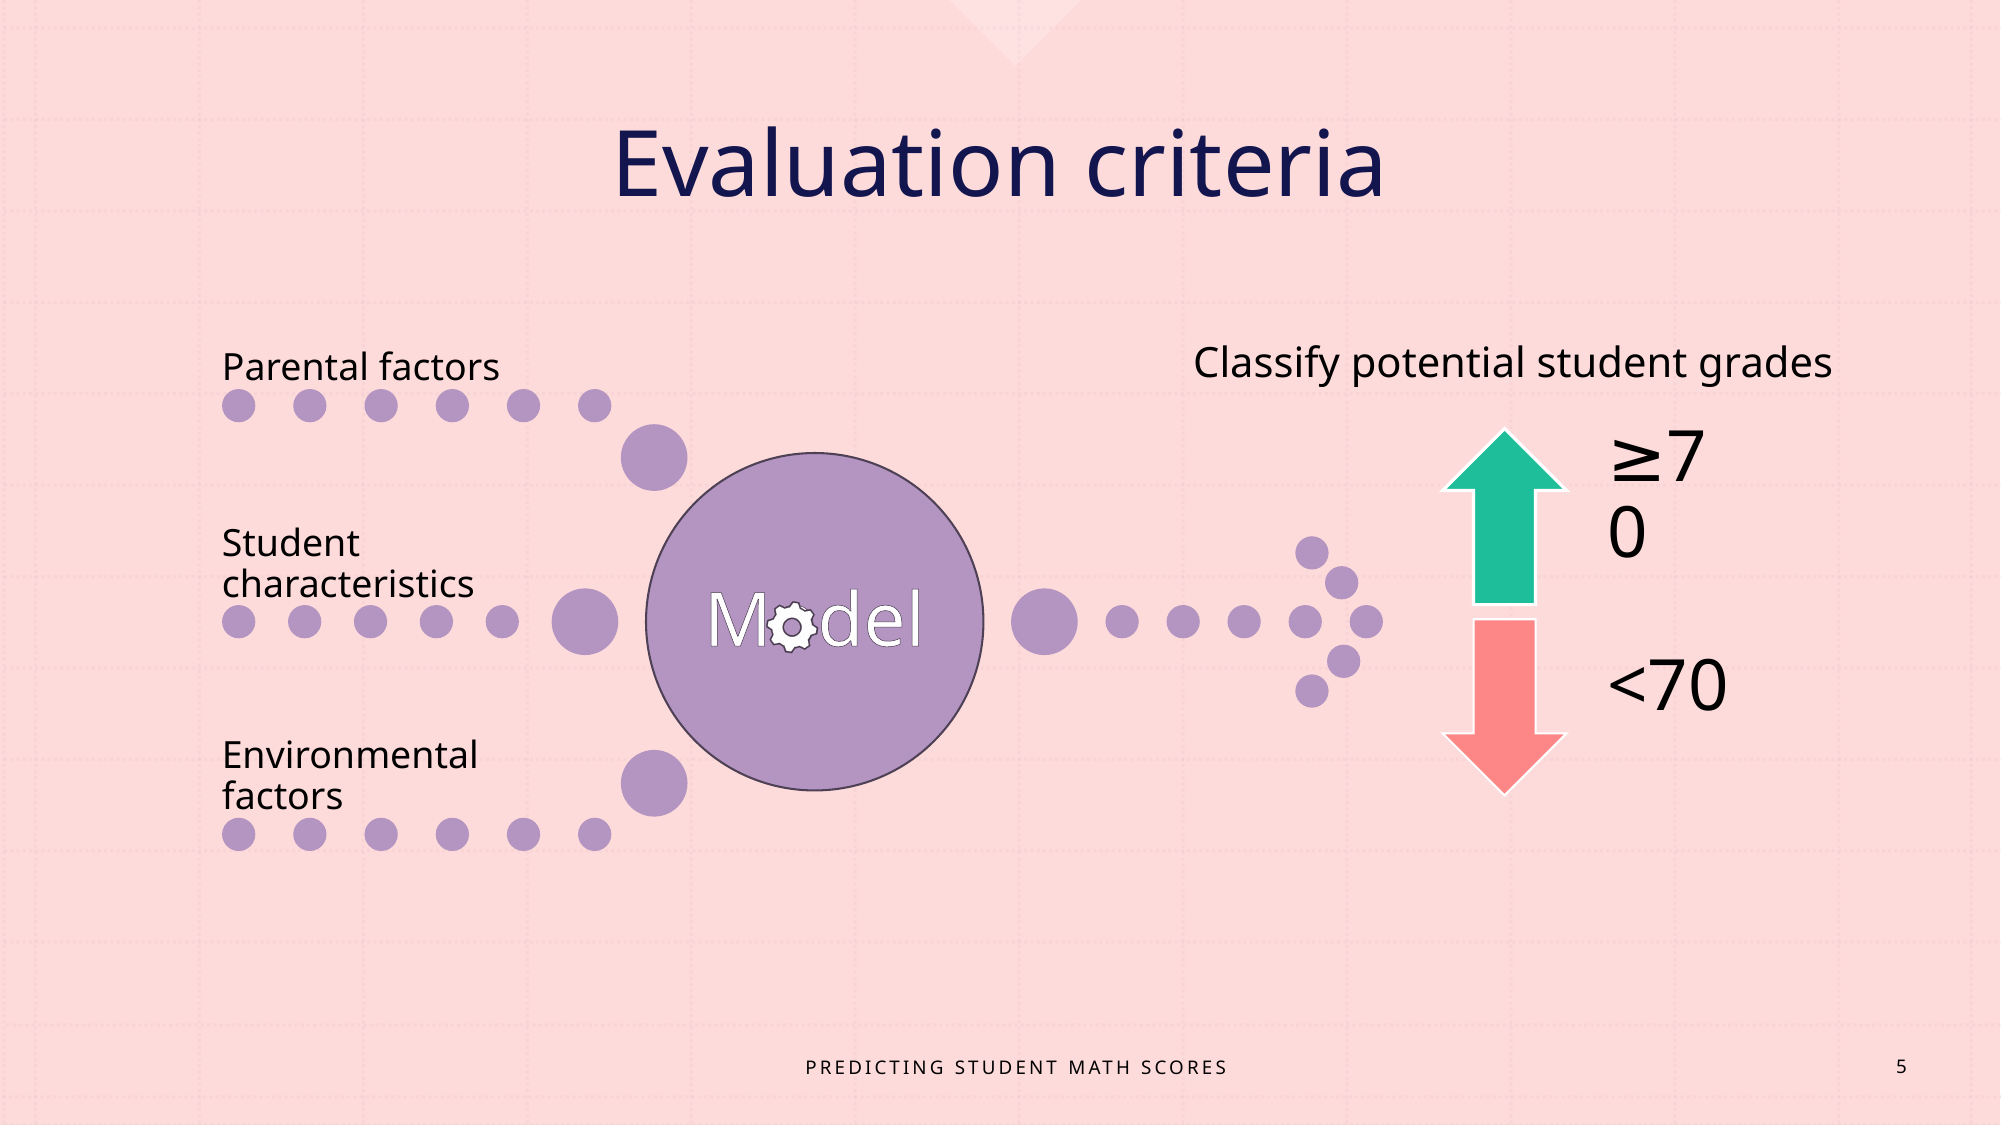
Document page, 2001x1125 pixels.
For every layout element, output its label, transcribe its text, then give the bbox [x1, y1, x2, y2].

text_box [1439, 428, 1816, 796]
slide_number 5 [1835, 1037, 1967, 1098]
title Evaluation criteria [125, 74, 1874, 260]
picture [757, 592, 827, 662]
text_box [221, 189, 1383, 965]
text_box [1193, 301, 1953, 387]
footer PREDICTING STUDENT MATH SCORES [689, 1036, 1343, 1097]
